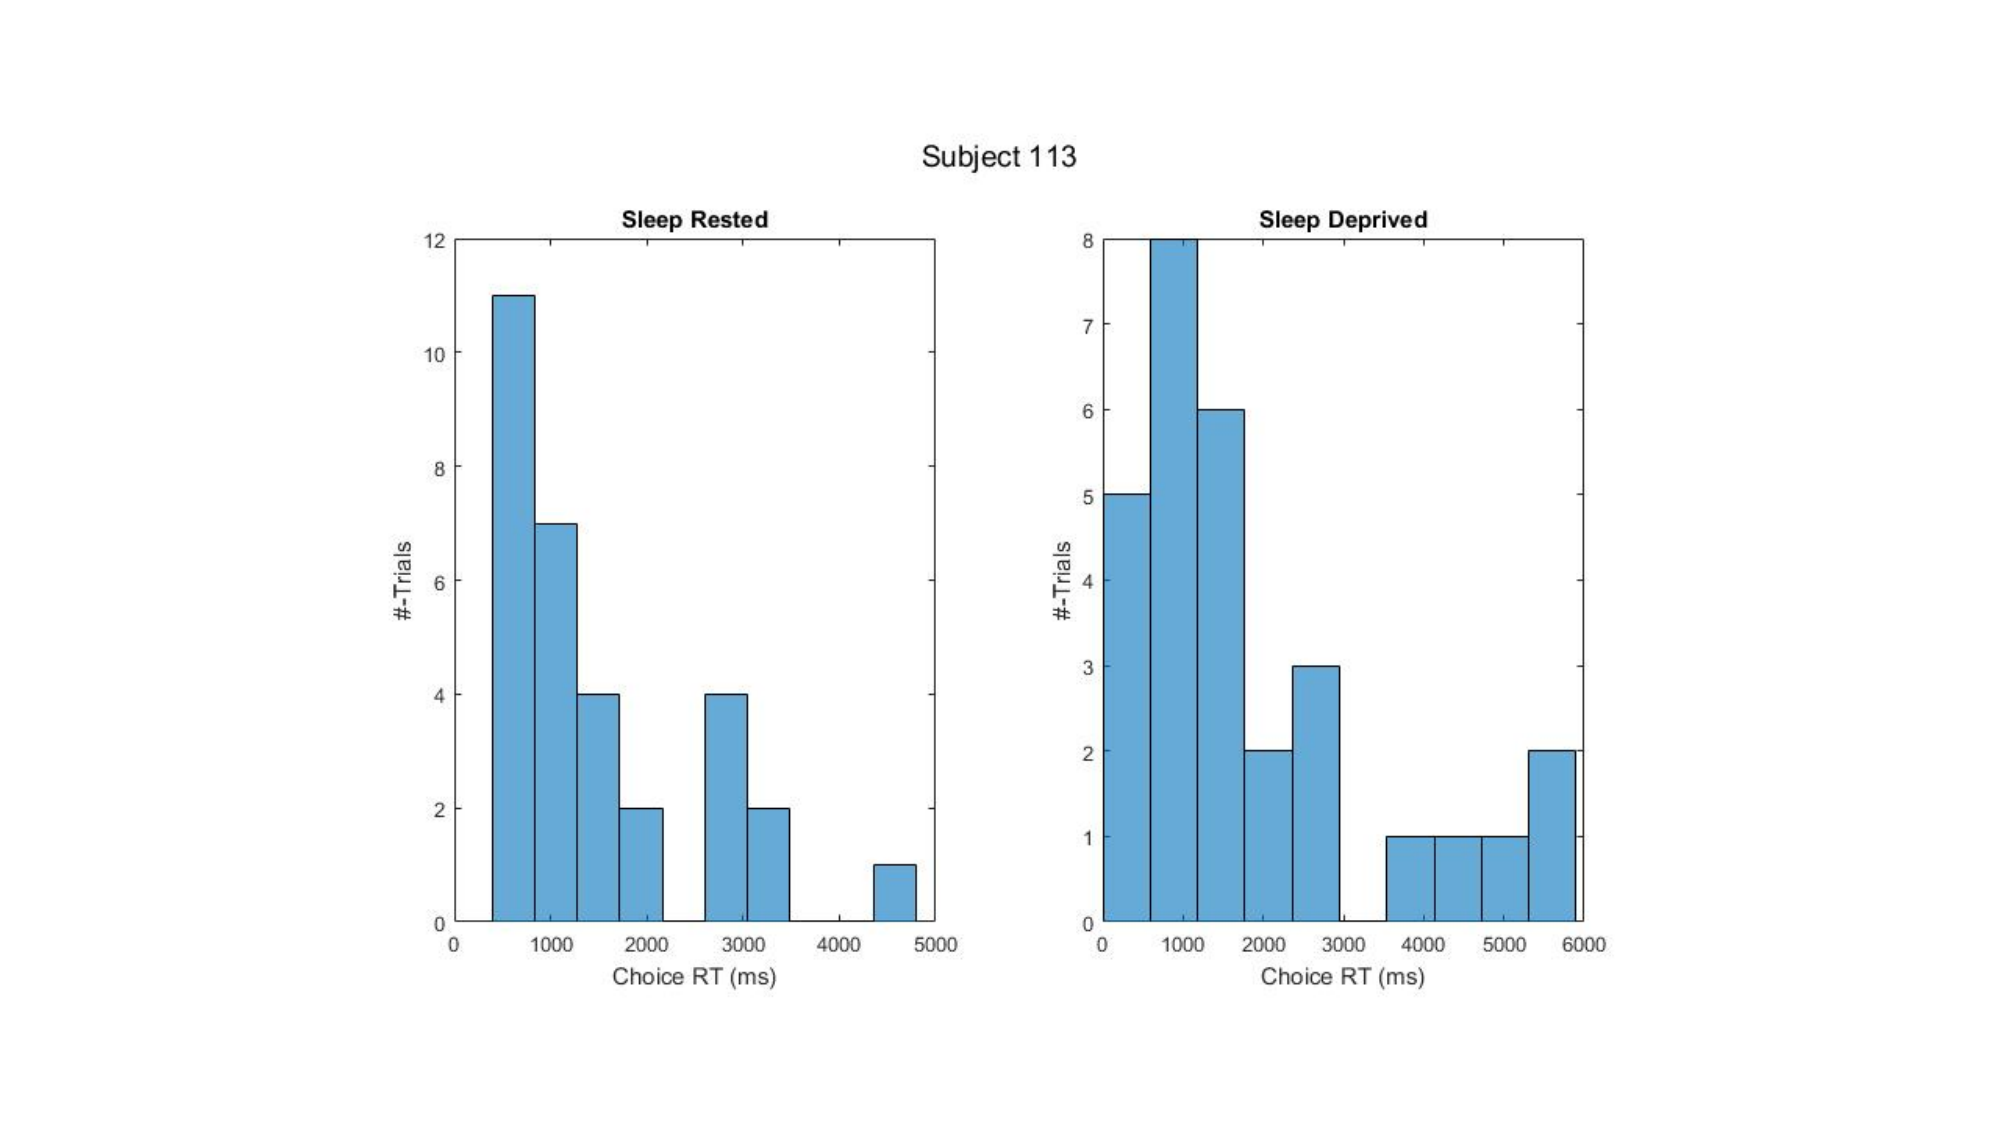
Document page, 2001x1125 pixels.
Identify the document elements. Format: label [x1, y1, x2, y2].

picture [263, 109, 1736, 1016]
